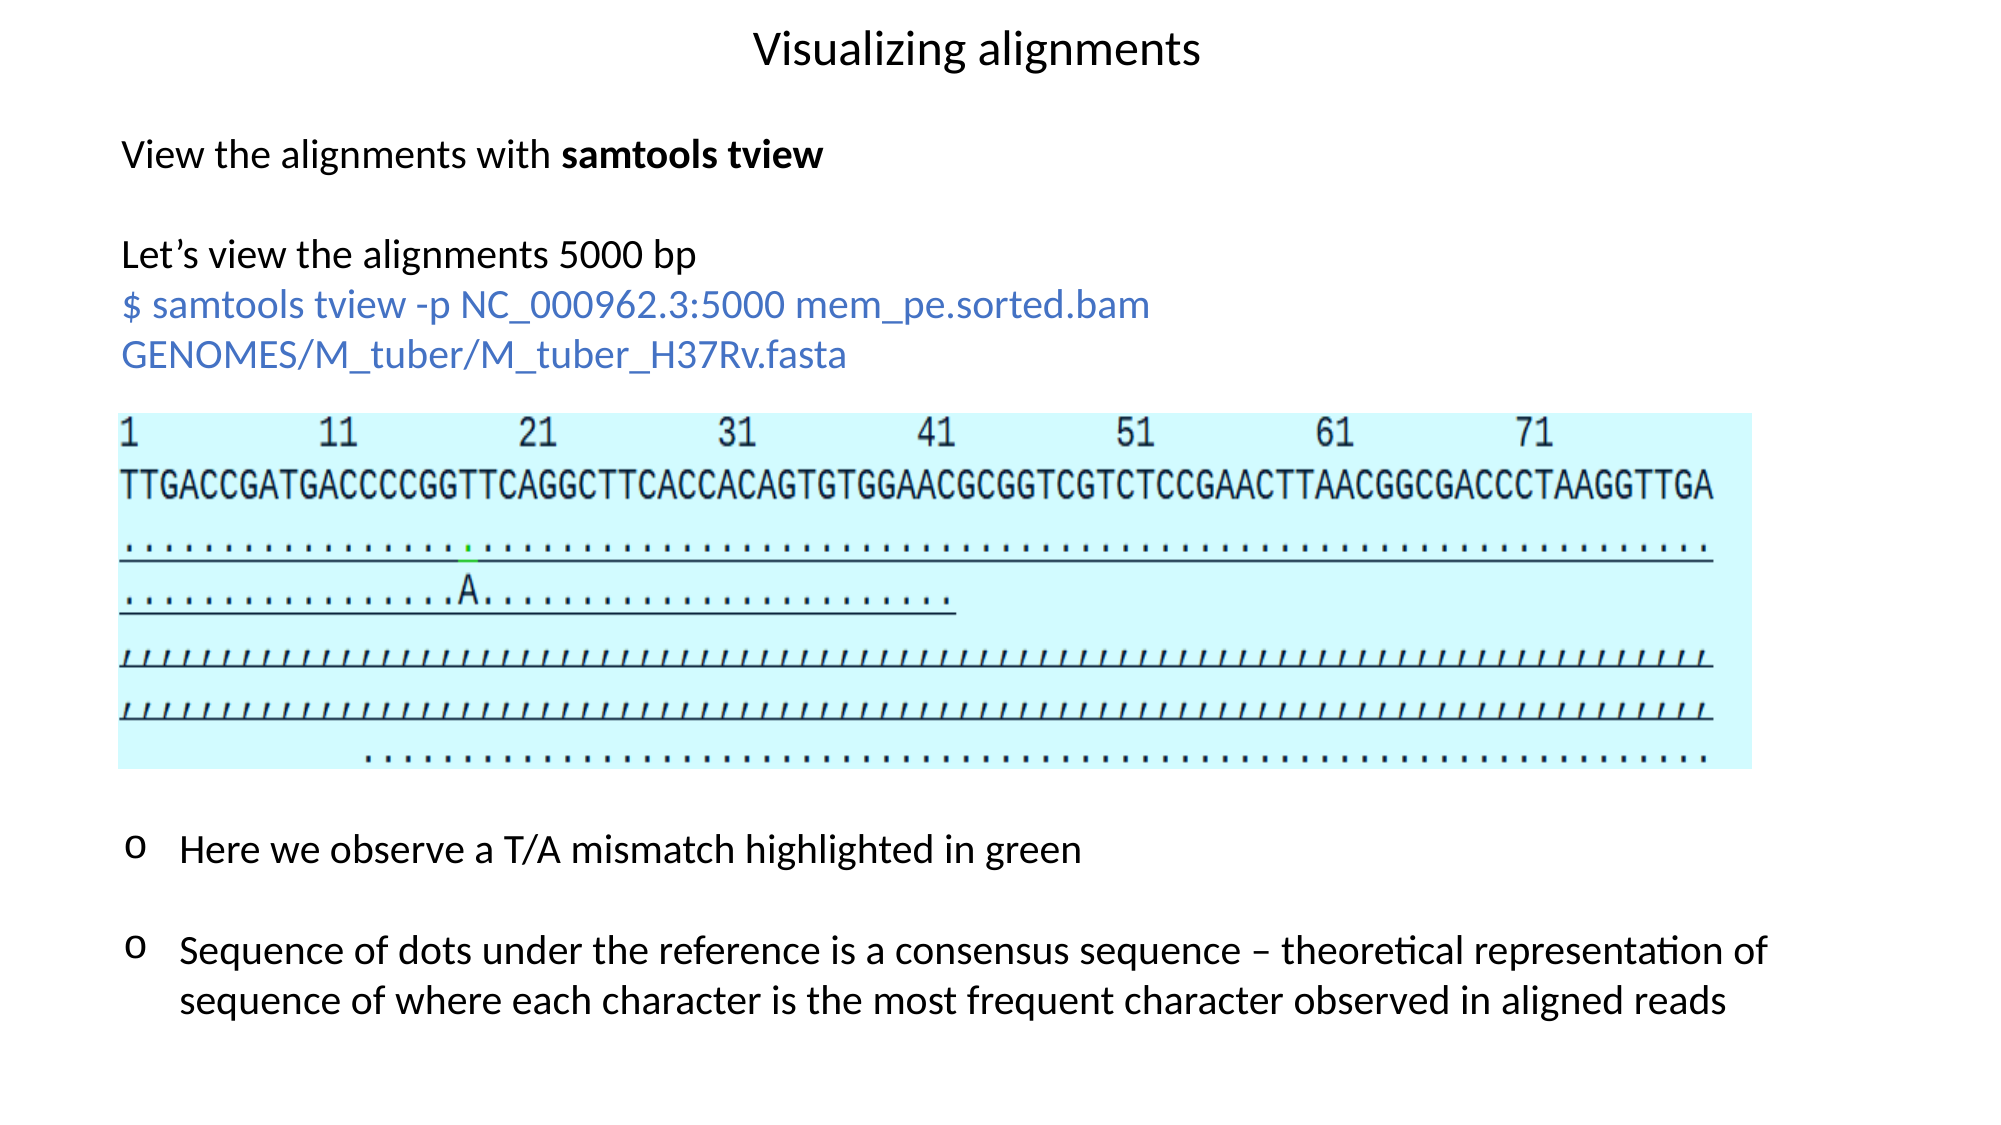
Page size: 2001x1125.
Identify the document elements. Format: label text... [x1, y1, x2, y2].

text_box View the alignments with samtools tview Let’s view the alignments 5000 bp $ samtools tview -p NC_000962.3:5000 mem_pe.sorted.bam GENOMES/M_tuber/M_tuber_H37Rv.fasta [106, 119, 1882, 585]
picture [118, 413, 1752, 770]
text_box Visualizing alignments [738, 8, 1217, 119]
text_box Here we observe a T/A mismatch highlighted in green Sequence of dots under the reference is a consensus sequence – theoretical representation of sequence of where each character is the most frequent character observed in aligned reads [108, 814, 1859, 1030]
